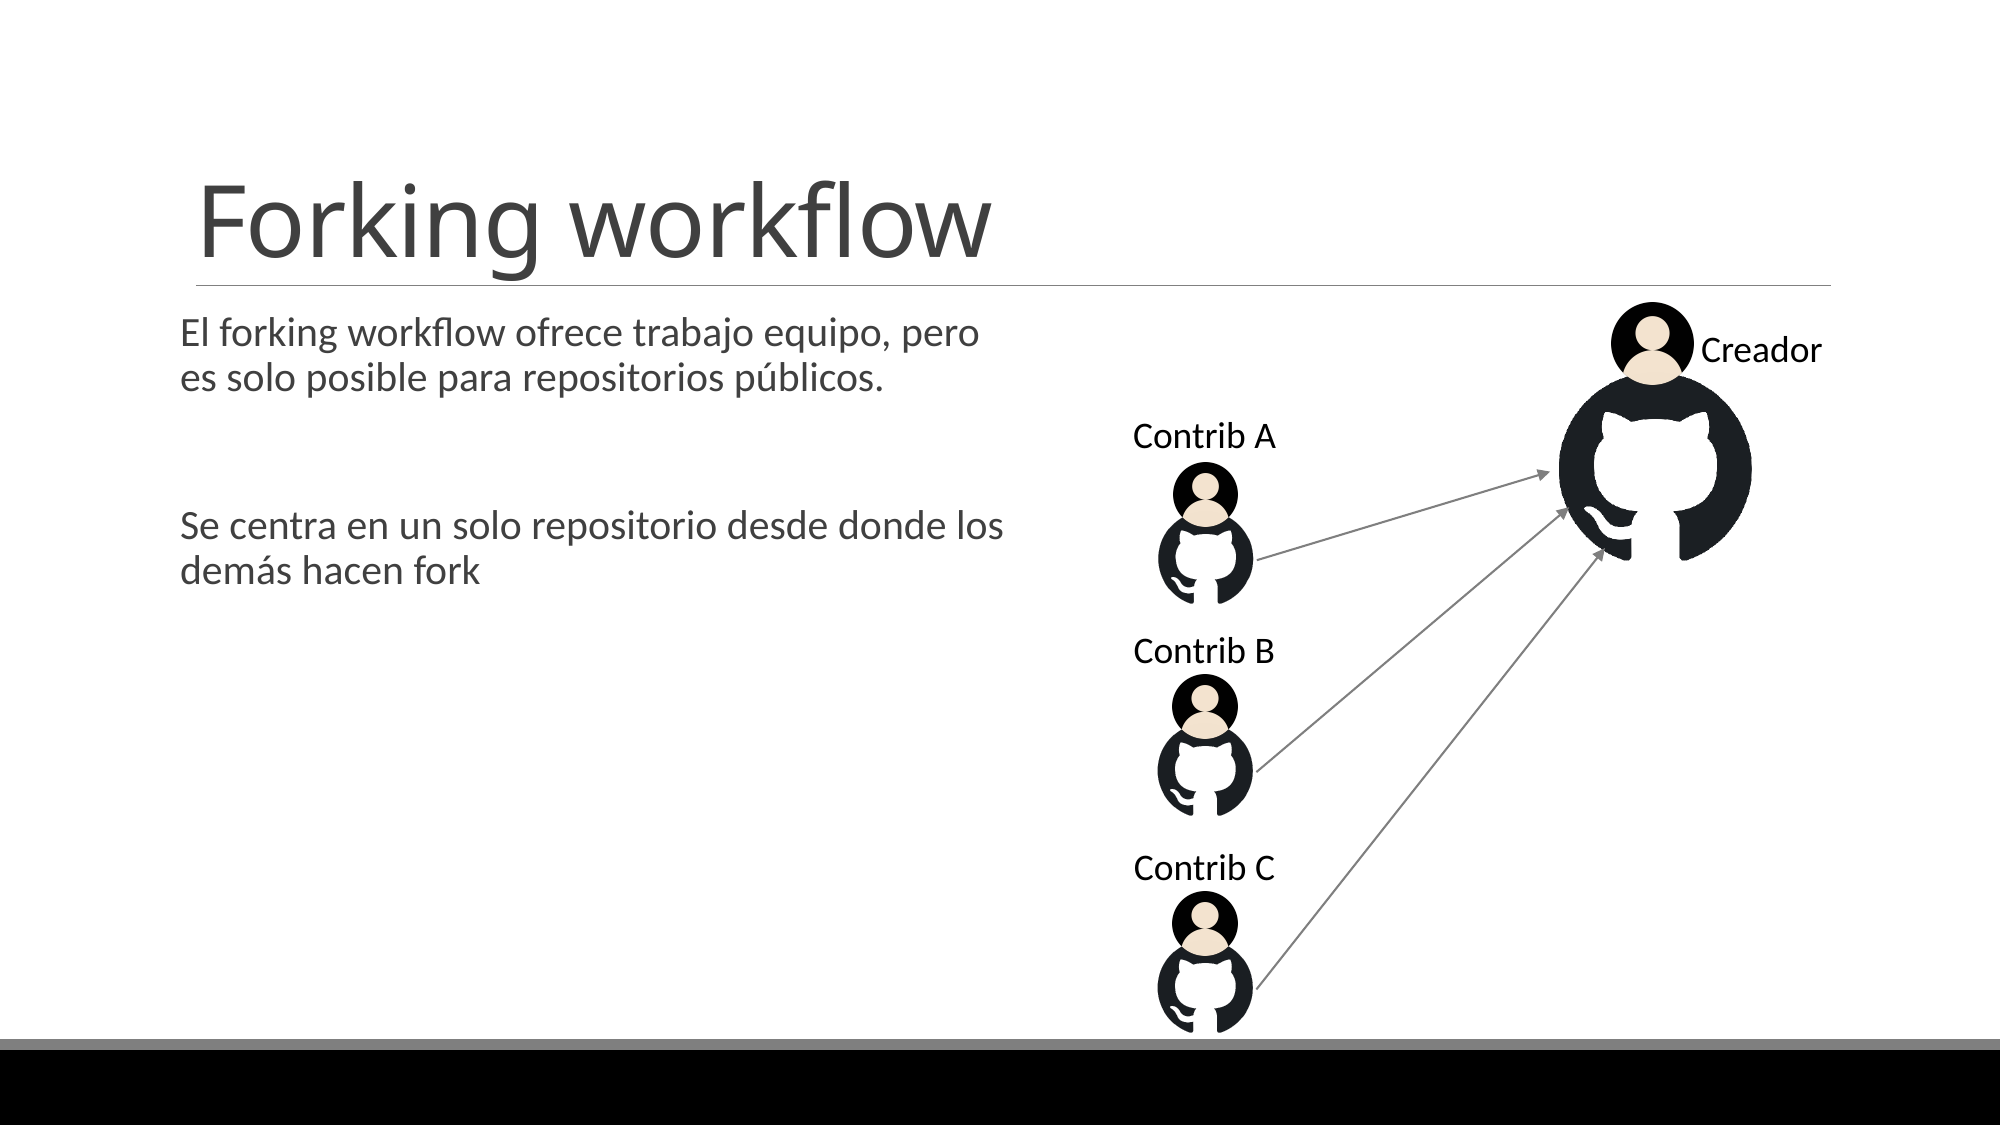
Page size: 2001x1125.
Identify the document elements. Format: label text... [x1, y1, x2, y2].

title Forking workflow [180, 47, 1830, 285]
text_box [1256, 471, 1551, 505]
text_box Contrib B [1118, 618, 1252, 679]
picture [1549, 302, 1761, 572]
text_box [1255, 506, 1570, 547]
picture [1153, 461, 1255, 610]
text_box Creador [1702, 317, 1838, 378]
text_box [1255, 547, 1606, 990]
text_box Contrib C [1119, 835, 1253, 896]
text_box Contrib A [1118, 403, 1292, 464]
picture [1152, 891, 1257, 1039]
list El forking workflow ofrece trabajo equipo, pero es solo posible para repositorios públicos. Se centra en un solo repositorio desde donde los demás hacen fork [180, 302, 1013, 963]
picture [1152, 673, 1255, 822]
